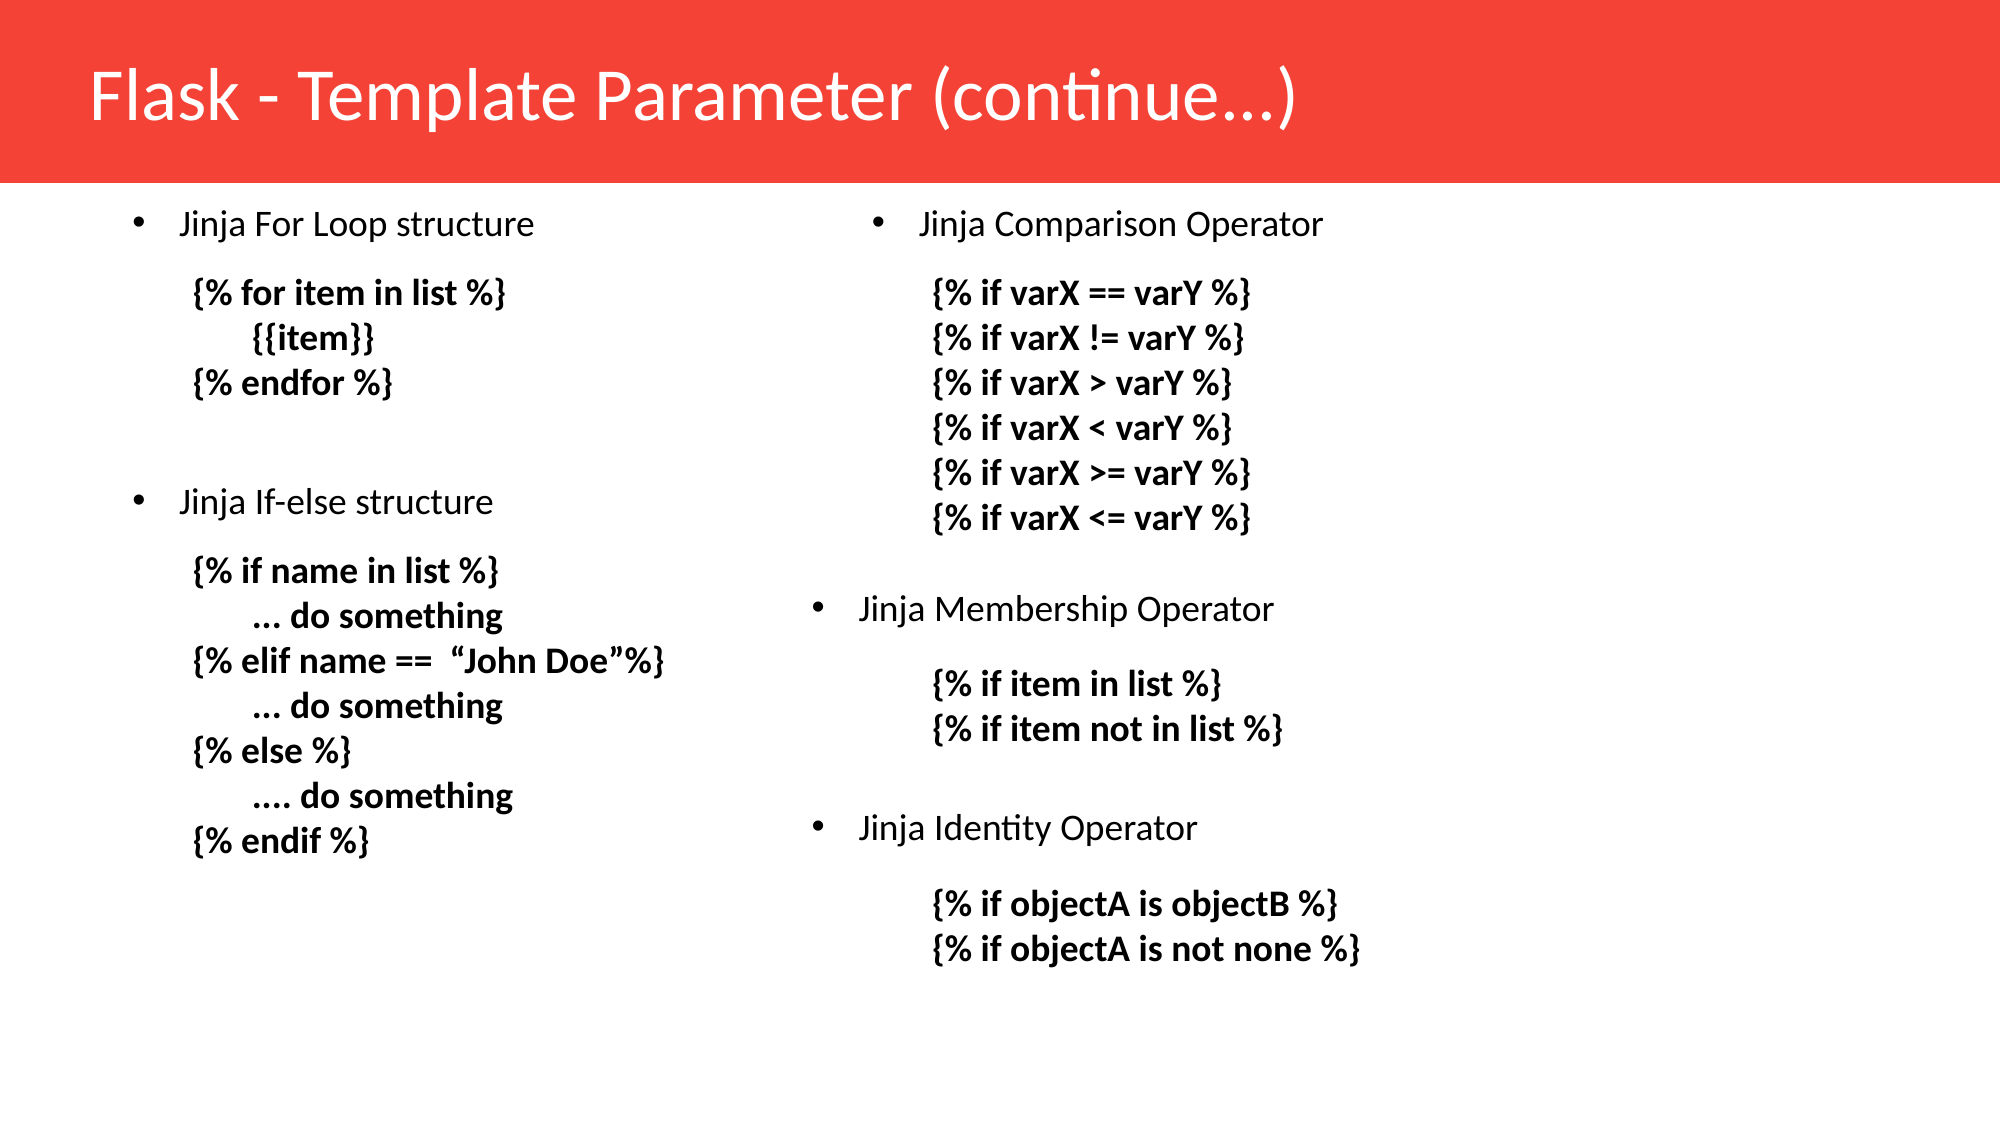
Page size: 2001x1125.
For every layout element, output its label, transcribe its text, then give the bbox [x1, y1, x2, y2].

text_box Flask - Template Parameter (continue...) [75, 37, 1316, 143]
text_box Jinja Identity Operator [796, 795, 1426, 856]
text_box Jinja For Loop structure [117, 191, 621, 252]
text_box Jinja Membership Operator [796, 576, 1426, 637]
text_box Jinja Comparison Operator [857, 191, 1486, 252]
text_box [0, 0, 2000, 184]
text_box Jinja If-else structure [117, 469, 552, 529]
text_box {% if varX == varY %} {% if varX != varY %} {% if varX > varY %} {% if varX < varY %} {% if varX >= varY %} {% if varX <= varY %} [917, 260, 1577, 546]
text_box {% for item in list %} {{item}} {% endfor %} [177, 260, 838, 411]
text_box {% if item in list %} {% if item not in list %} [917, 651, 1577, 757]
text_box {% if objectA is objectB %} {% if objectA is not none %} [917, 871, 1577, 977]
text_box {% if name in list %} ... do something {% elif name == “John Doe”%} ... do something {% else %} .... do something {% endif %} [177, 538, 838, 869]
